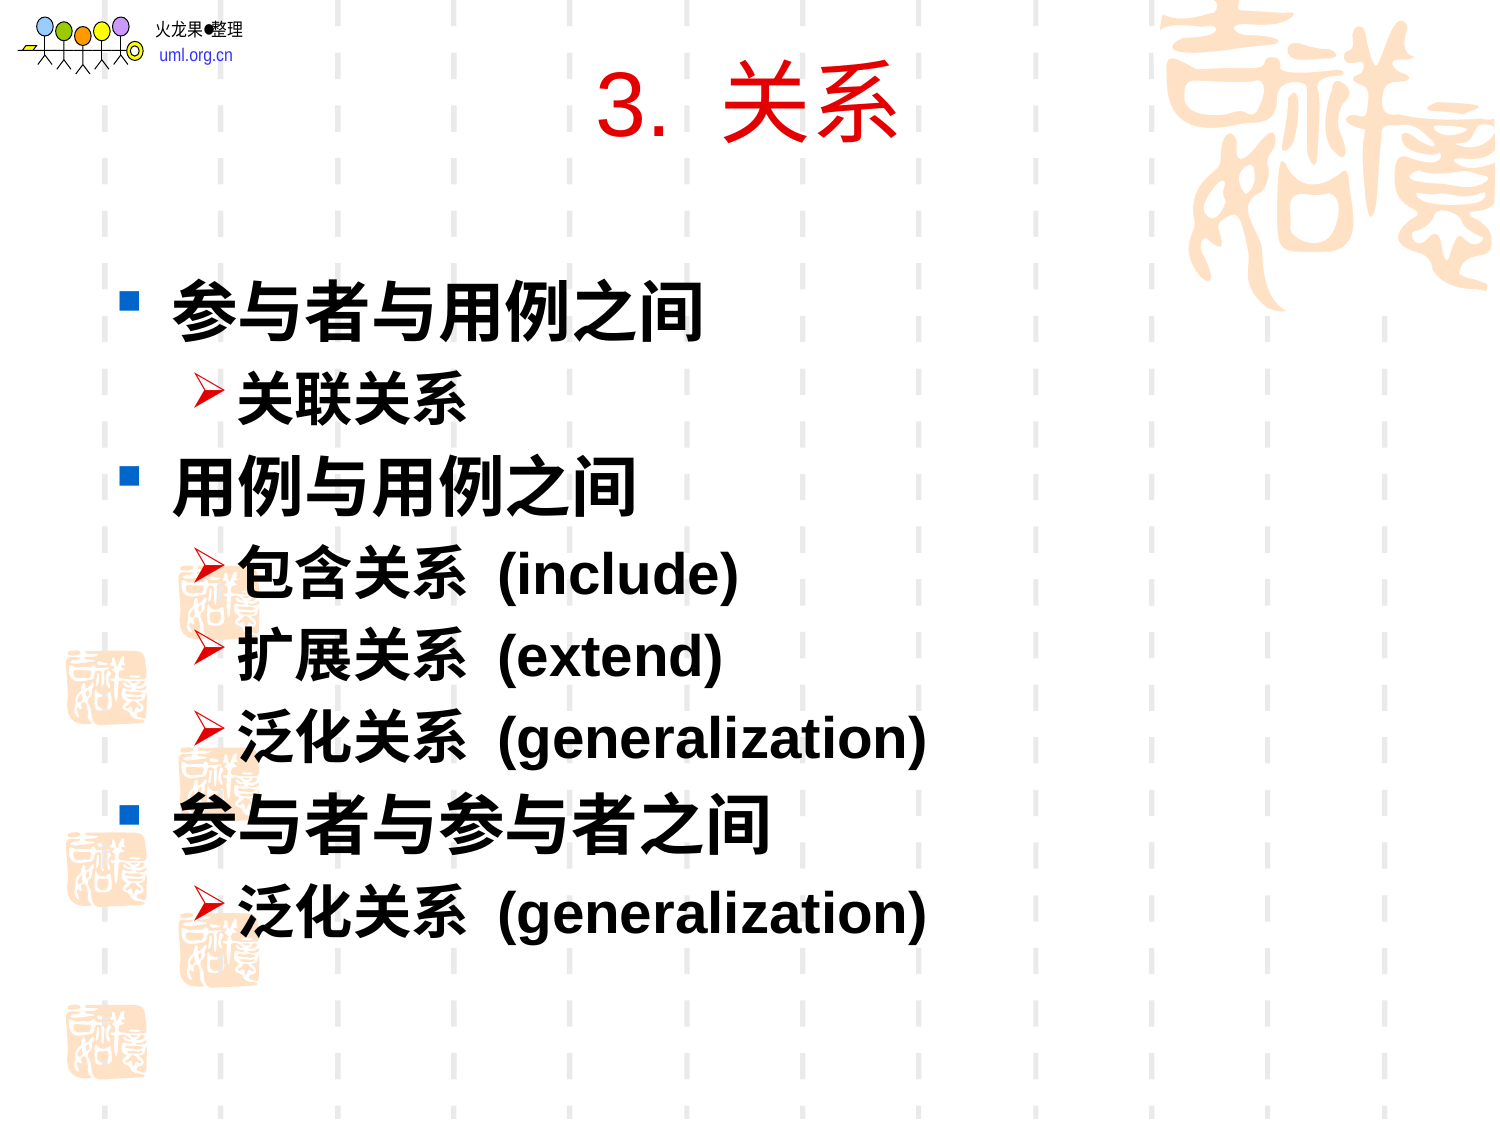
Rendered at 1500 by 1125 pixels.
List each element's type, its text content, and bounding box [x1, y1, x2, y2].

title 3. 关系 [48, 37, 1450, 225]
list 参与者与用例之间 关联关系 用例与用例之间 包含关系 (include) 扩展关系 (extend) 泛化关系 (generalization) 参与者与参与者之间 泛化关系 (generalization) [99, 262, 1438, 1001]
